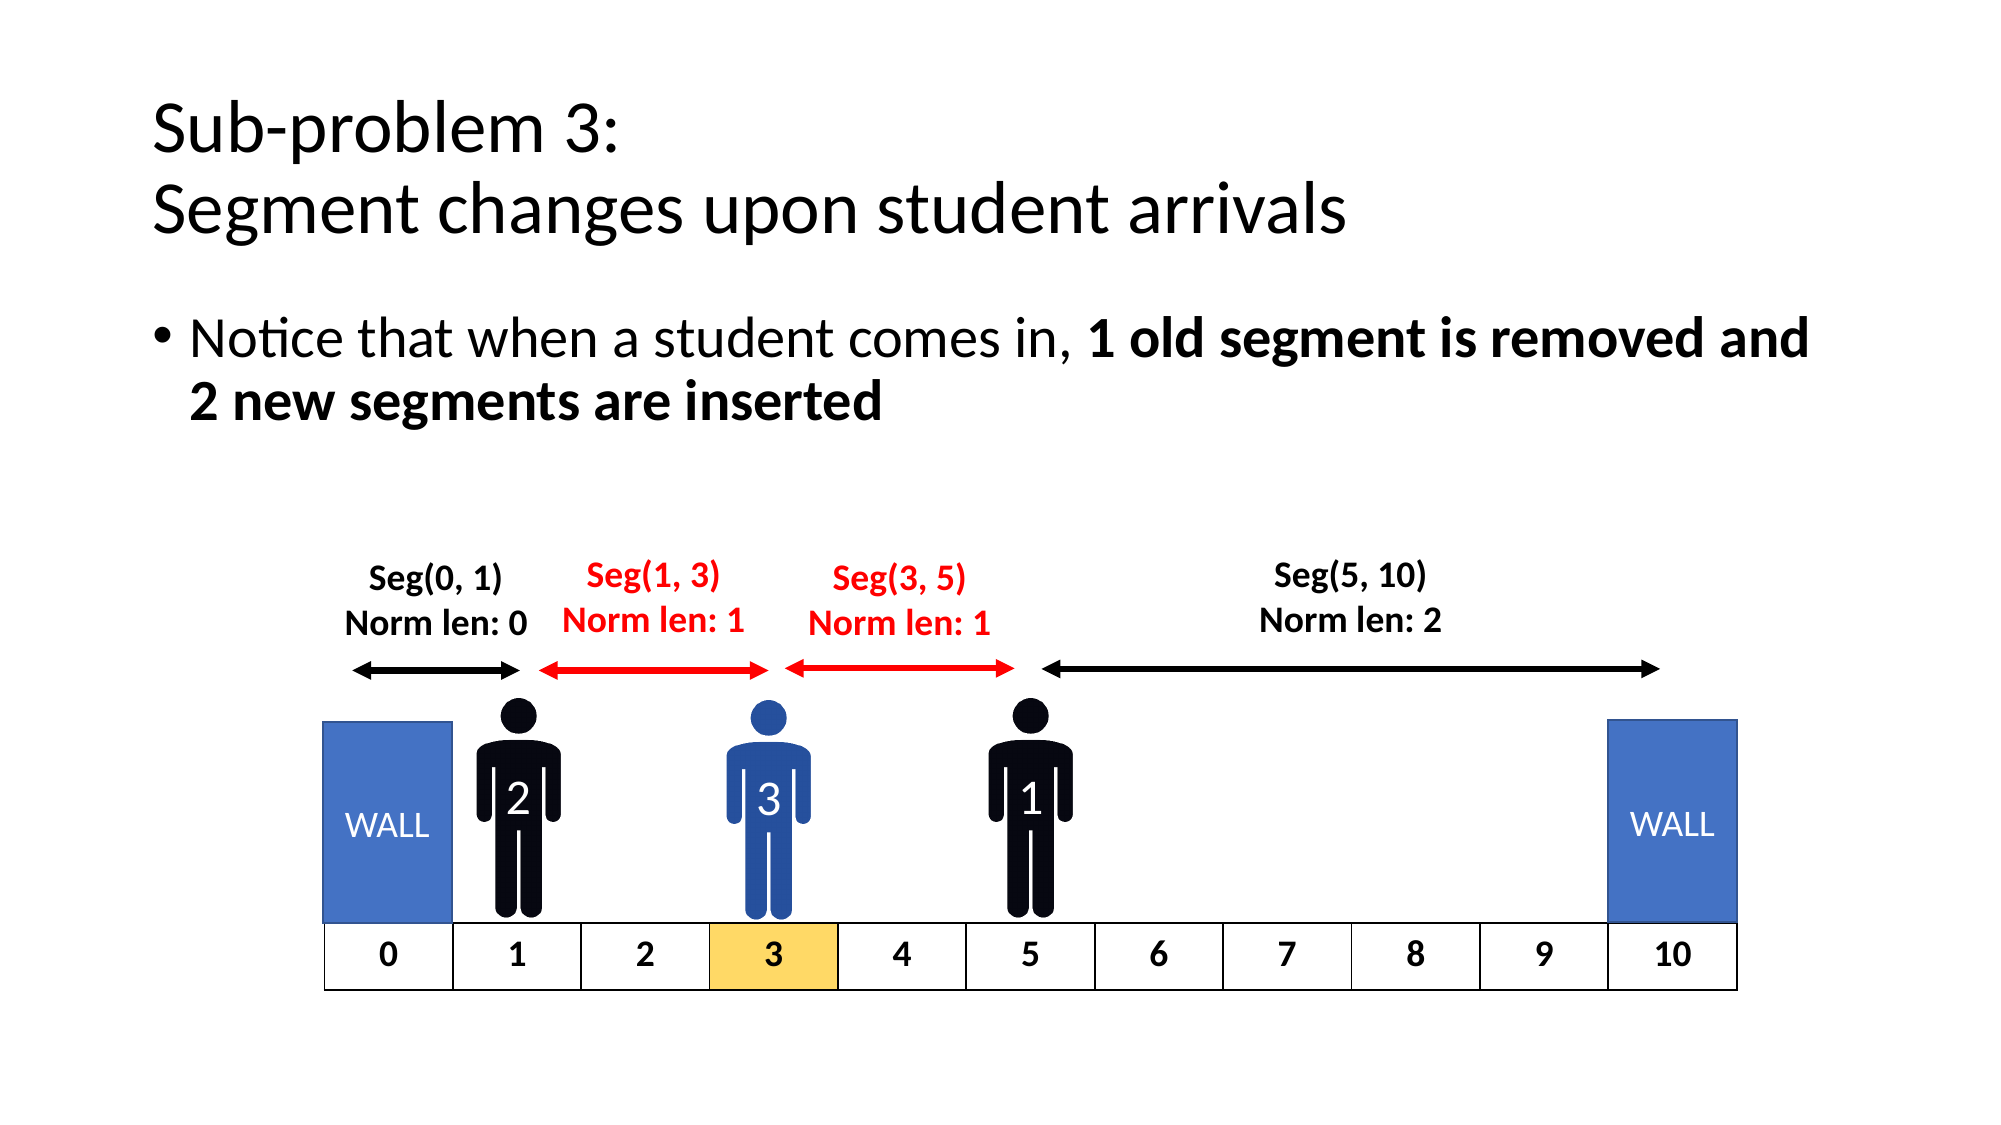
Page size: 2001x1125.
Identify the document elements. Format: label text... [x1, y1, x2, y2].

title Sub-problem 3: Segment changes upon student arrivals [137, 59, 1863, 278]
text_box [899, 676, 1162, 940]
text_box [387, 676, 650, 940]
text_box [637, 678, 900, 941]
list Notice that when a student comes in, 1 old segment is removed and 2 new segments are inserted [137, 299, 1863, 1014]
